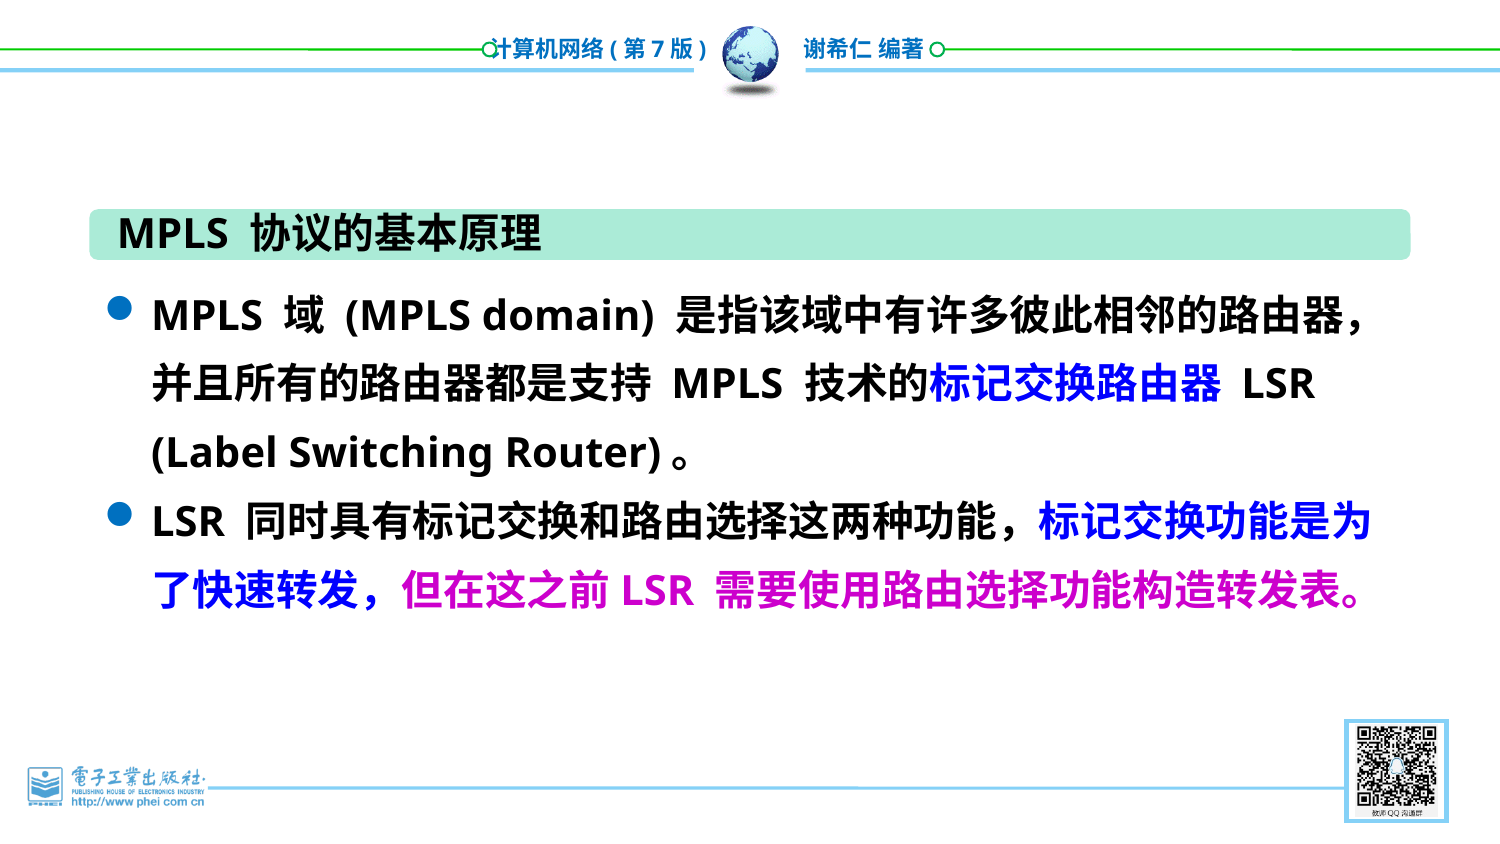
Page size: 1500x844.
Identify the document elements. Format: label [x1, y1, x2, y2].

picture [1355, 724, 1438, 817]
picture [720, 24, 780, 100]
picture [23, 764, 208, 809]
text_box [89, 199, 1411, 621]
